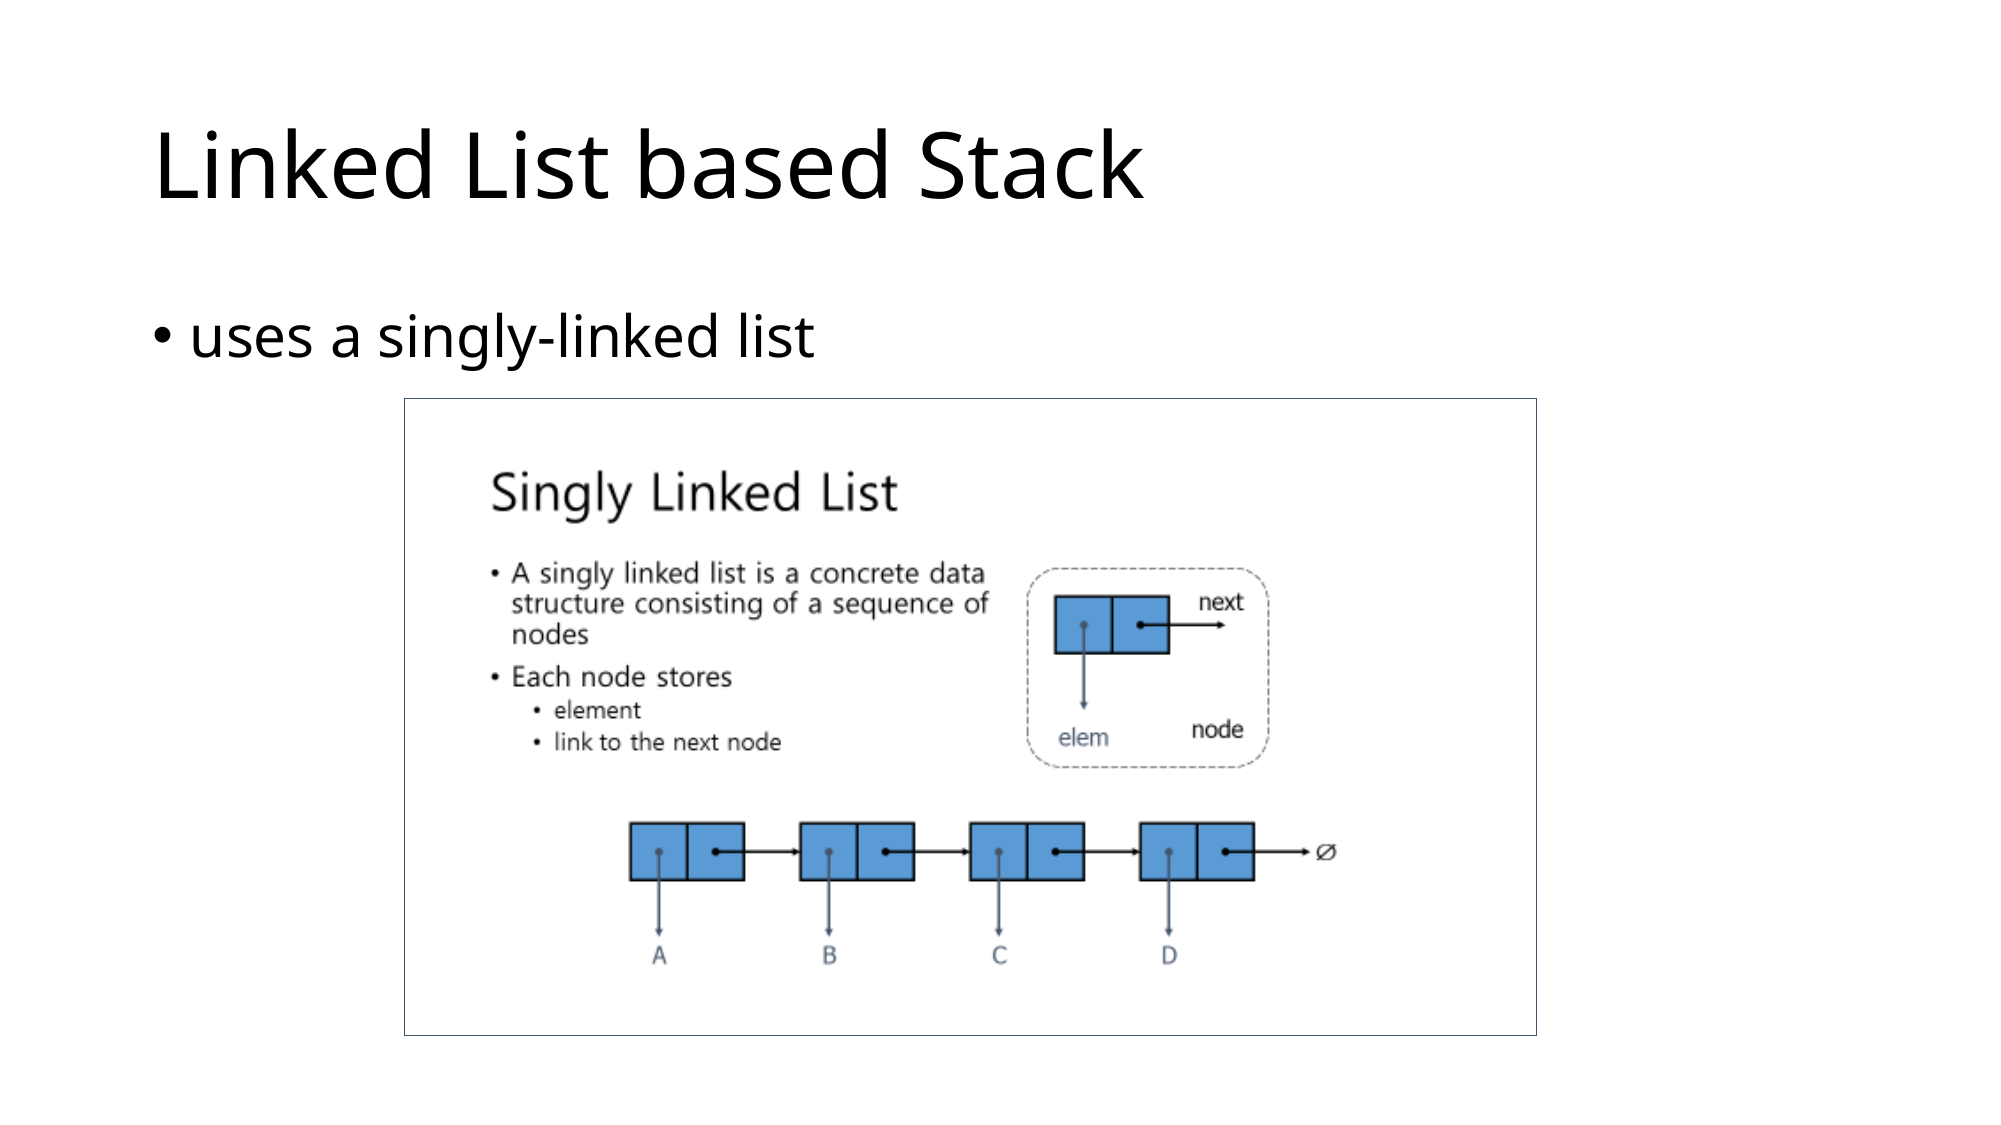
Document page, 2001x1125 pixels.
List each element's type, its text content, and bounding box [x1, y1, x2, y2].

title Linked List based Stack [137, 59, 1863, 278]
picture [404, 398, 1537, 1036]
list uses a singly-linked list [137, 299, 1863, 1014]
